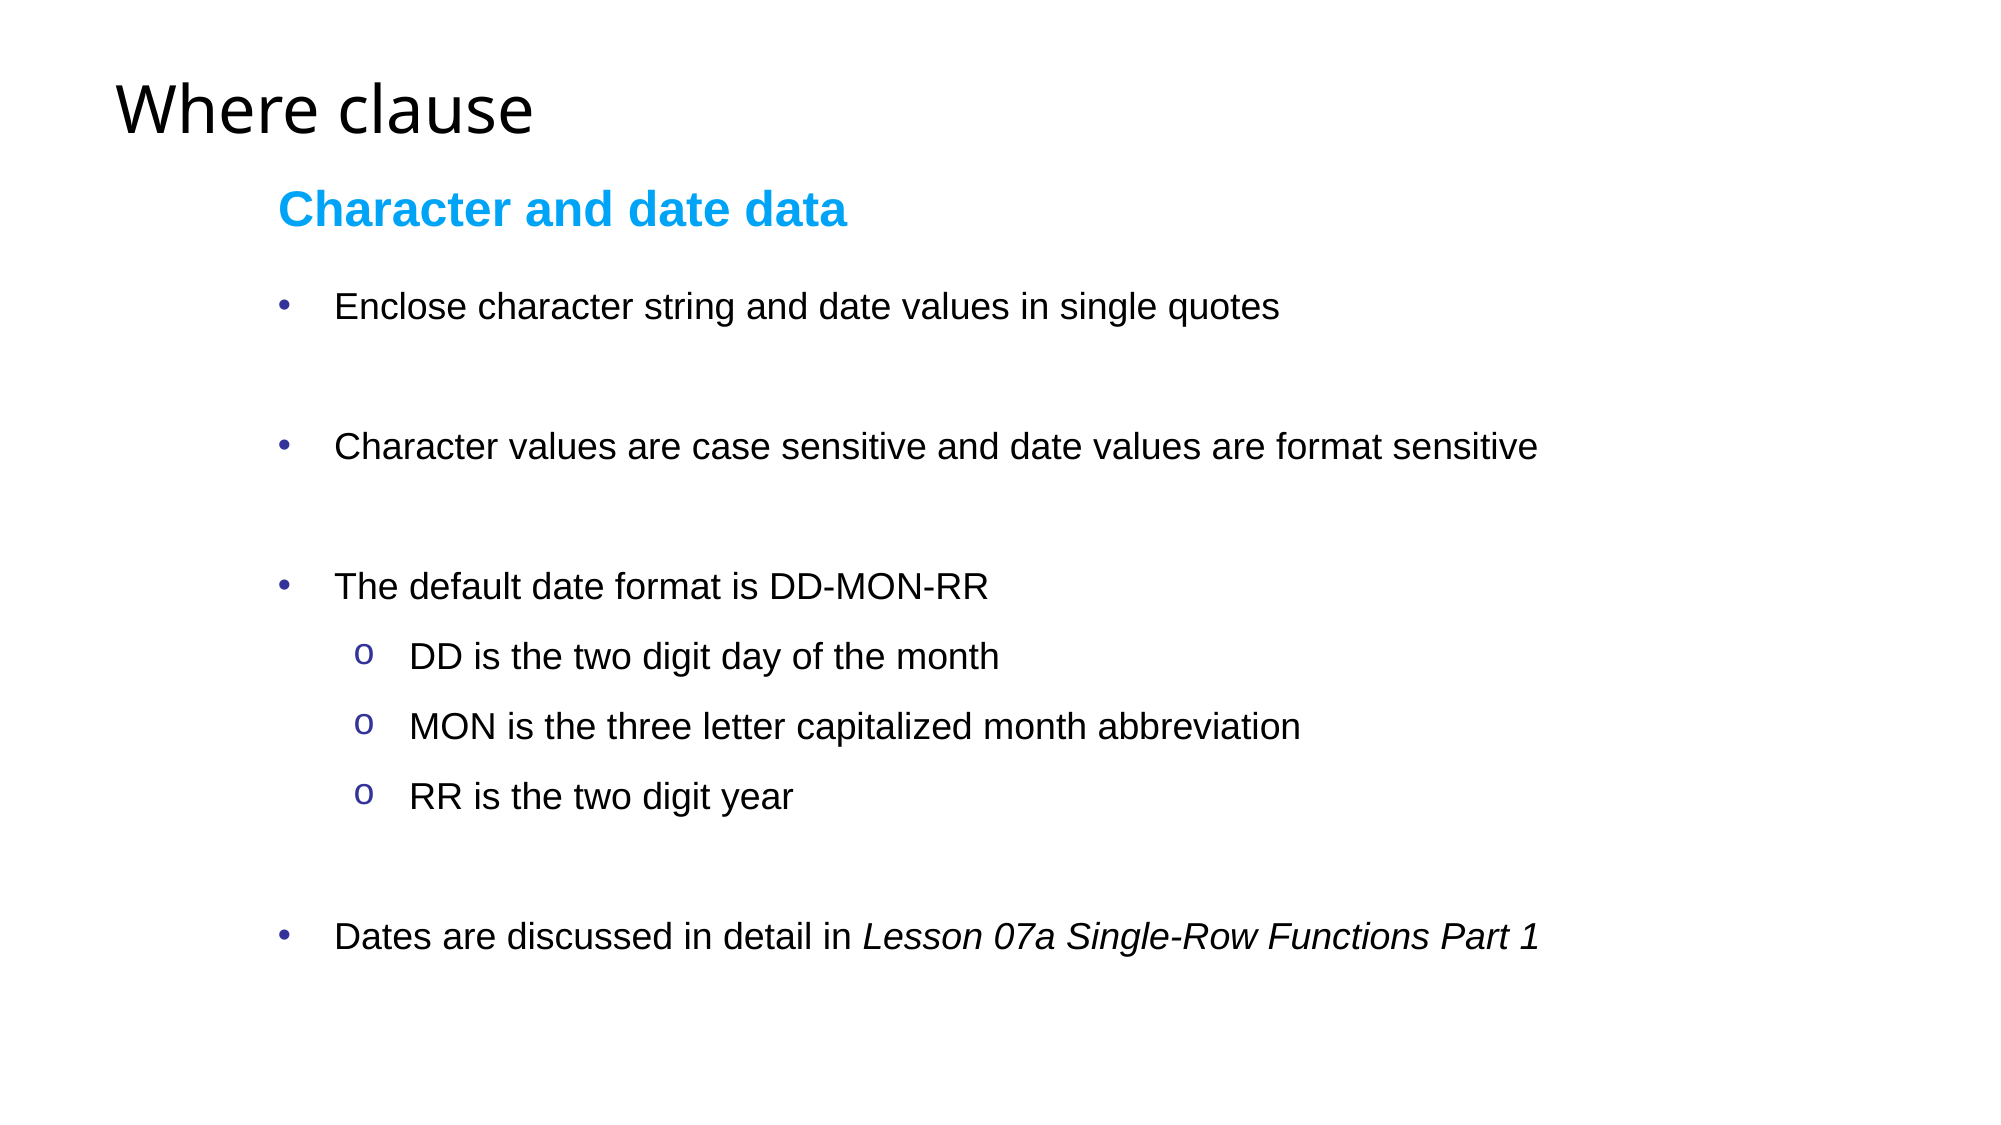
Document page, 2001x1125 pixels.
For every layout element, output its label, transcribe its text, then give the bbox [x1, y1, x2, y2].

text_box Character and date data [263, 169, 1073, 245]
text_box Enclose character string and date values in single quotes Character values are case sensitive and date values are format sensitive The default date format is DD-MON-RR DD is the two digit day of the month MON is the three letter capitalized month abbreviation RR is the two digit year Dates are discussed in detail in Lesson 07a Single-Row Functions Part 1 [263, 274, 1645, 995]
title Where clause [100, 59, 1904, 155]
